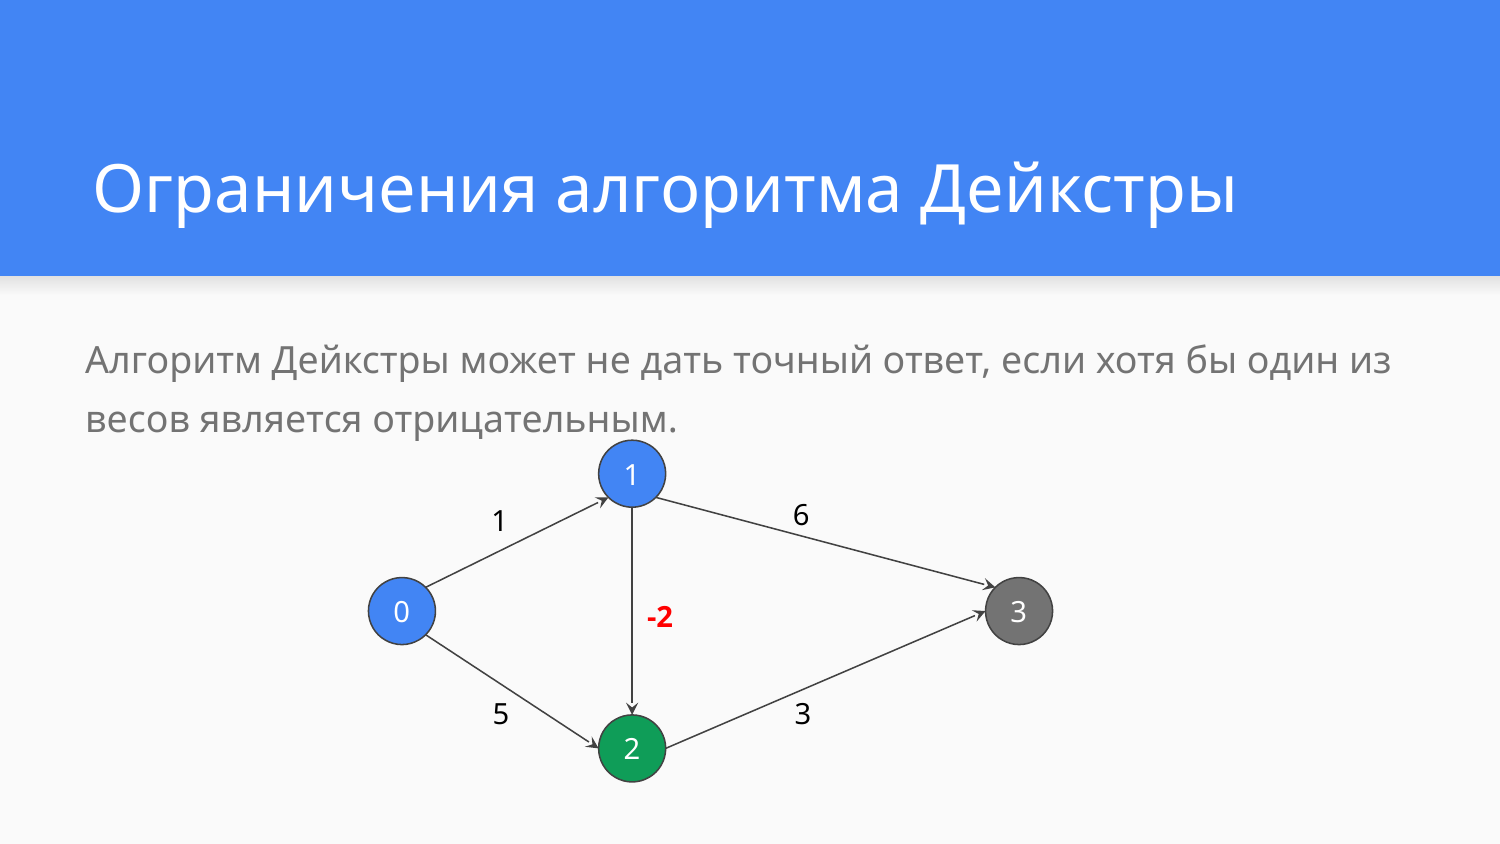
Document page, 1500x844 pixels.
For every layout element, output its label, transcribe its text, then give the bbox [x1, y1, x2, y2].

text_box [368, 439, 1053, 783]
list Алгоритм Дейкстры может не дать точный ответ, если хотя бы один из весов является отрицательным. [70, 311, 1419, 756]
title Ограничения алгоритма Дейкстры [77, 121, 1427, 248]
